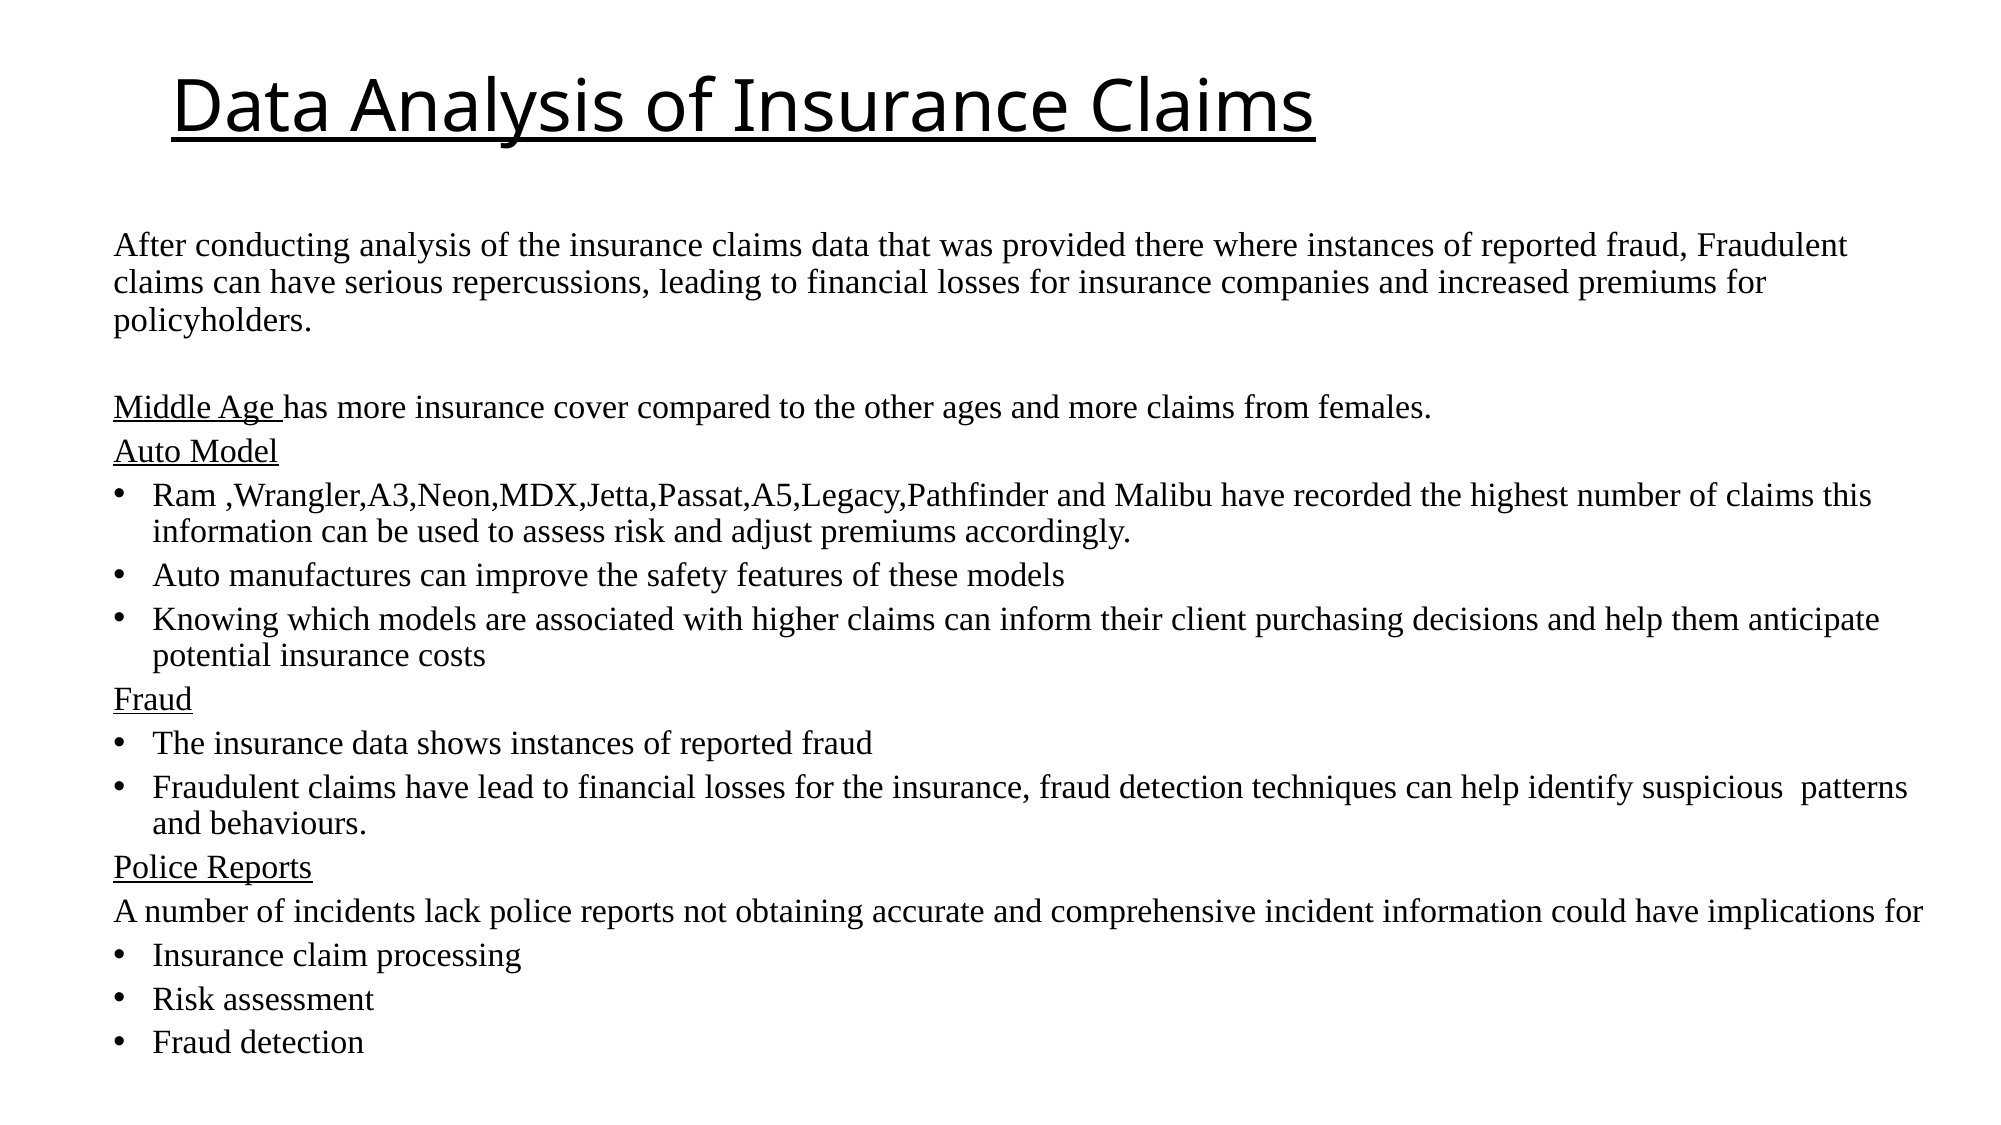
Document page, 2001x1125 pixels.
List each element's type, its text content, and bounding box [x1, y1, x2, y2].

title Data Analysis of Insurance Claims [137, 61, 1863, 155]
list After conducting analysis of the insurance claims data that was provided there where instances of reported fraud, Fraudulent claims can have serious repercussions, leading to financial losses for insurance companies and increased premiums for policyholders. Middle Age has more insurance cover compared to the other ages and more claims from females. Auto Model Ram ,Wrangler,A3,Neon,MDX,Jetta,Passat,A5,Legacy,Pathfinder and Malibu have recorded the highest number of claims this information can be used to assess risk and adjust premiums accordingly. Auto manufactures can improve the safety features of these models Knowing which models are associated with higher claims can inform their client purchasing decisions and help them anticipate potential insurance costs Fraud The insurance data shows instances of reported fraud Fraudulent claims have lead to financial losses for the insurance, fraud detection techniques can help identify suspicious patterns and behaviours. Police Reports A number of incidents lack police reports not obtaining accurate and comprehensive incident information could have implications for Insurance claim processing Risk assessment Fraud detection [98, 170, 1964, 1125]
